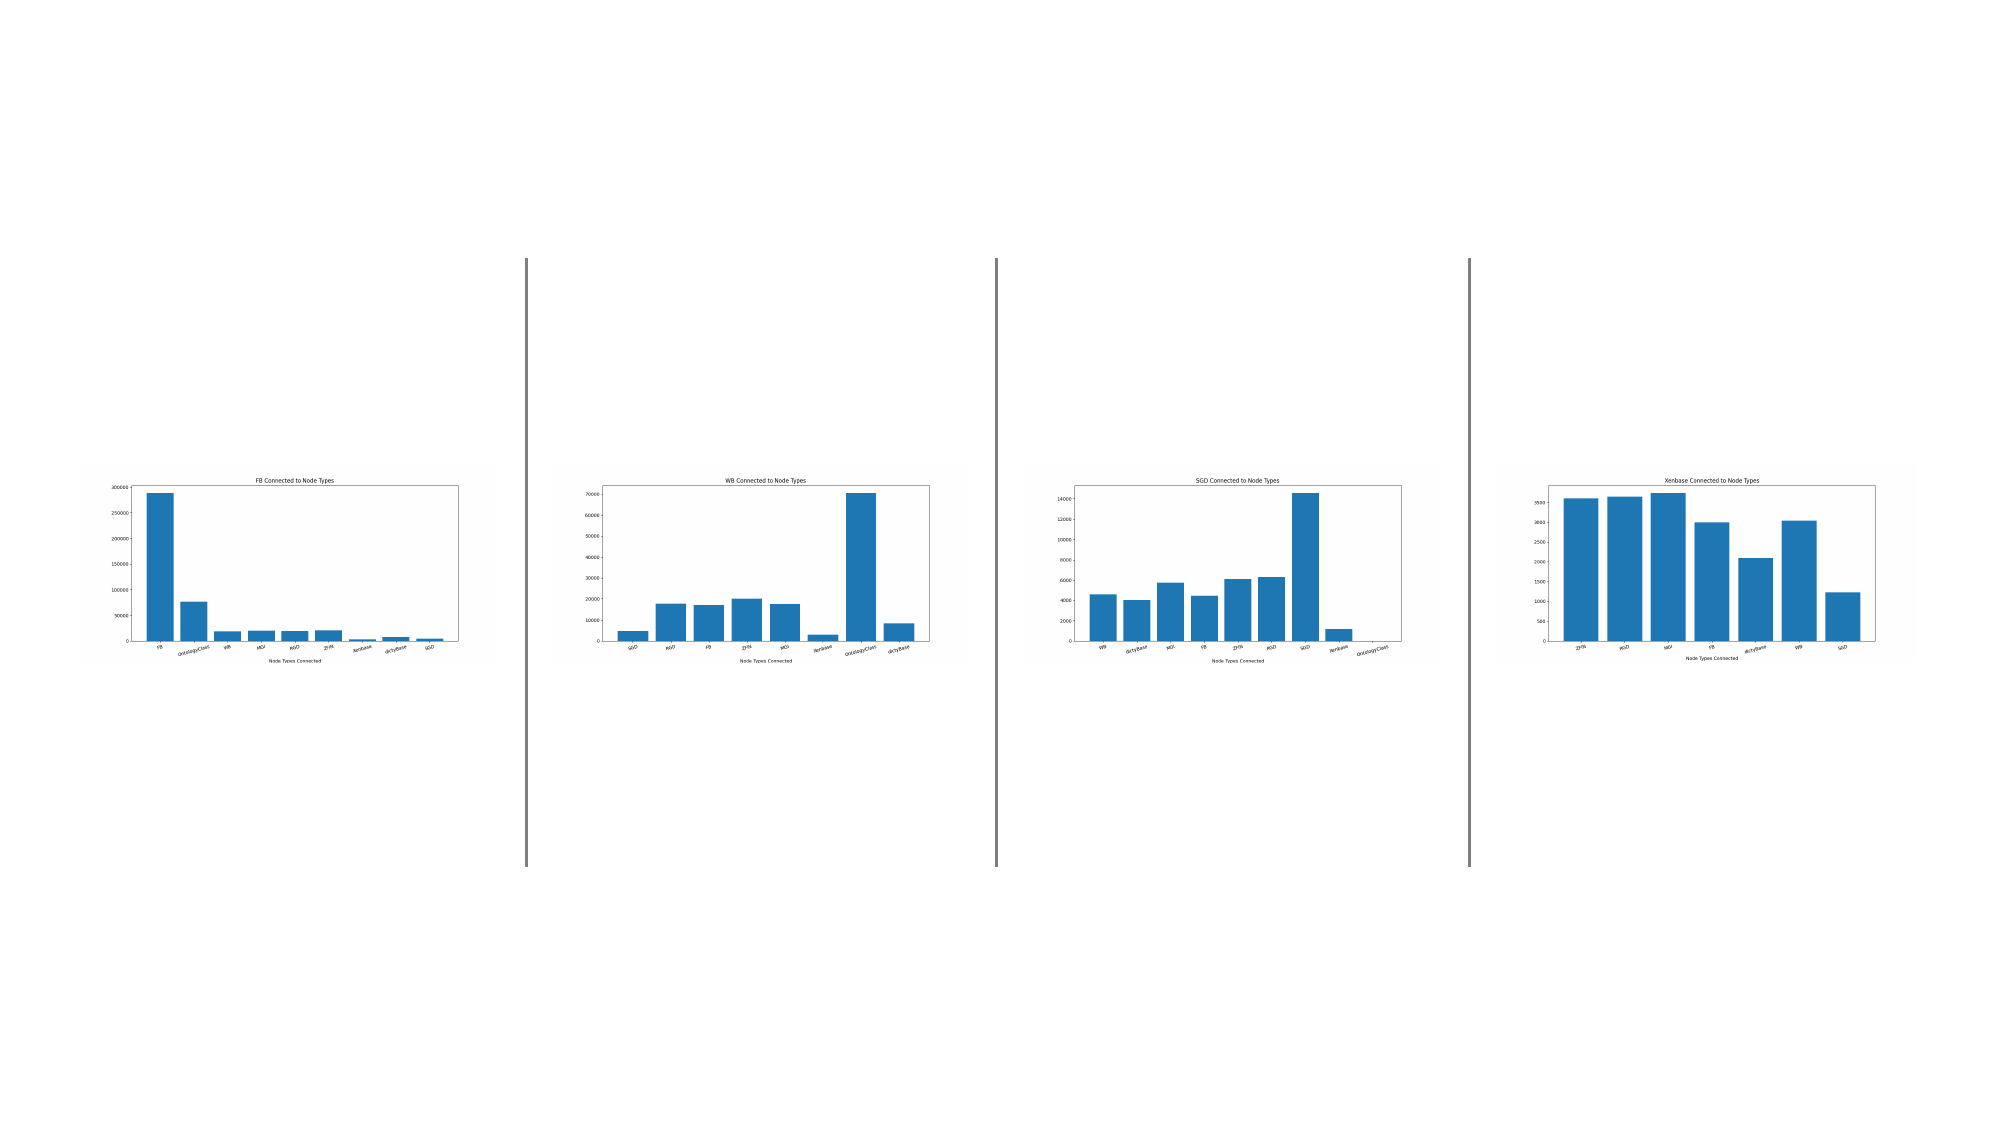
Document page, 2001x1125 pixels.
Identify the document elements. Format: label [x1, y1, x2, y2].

picture [79, 461, 500, 663]
picture [550, 461, 971, 663]
picture [1496, 461, 1917, 663]
picture [1022, 461, 1443, 663]
